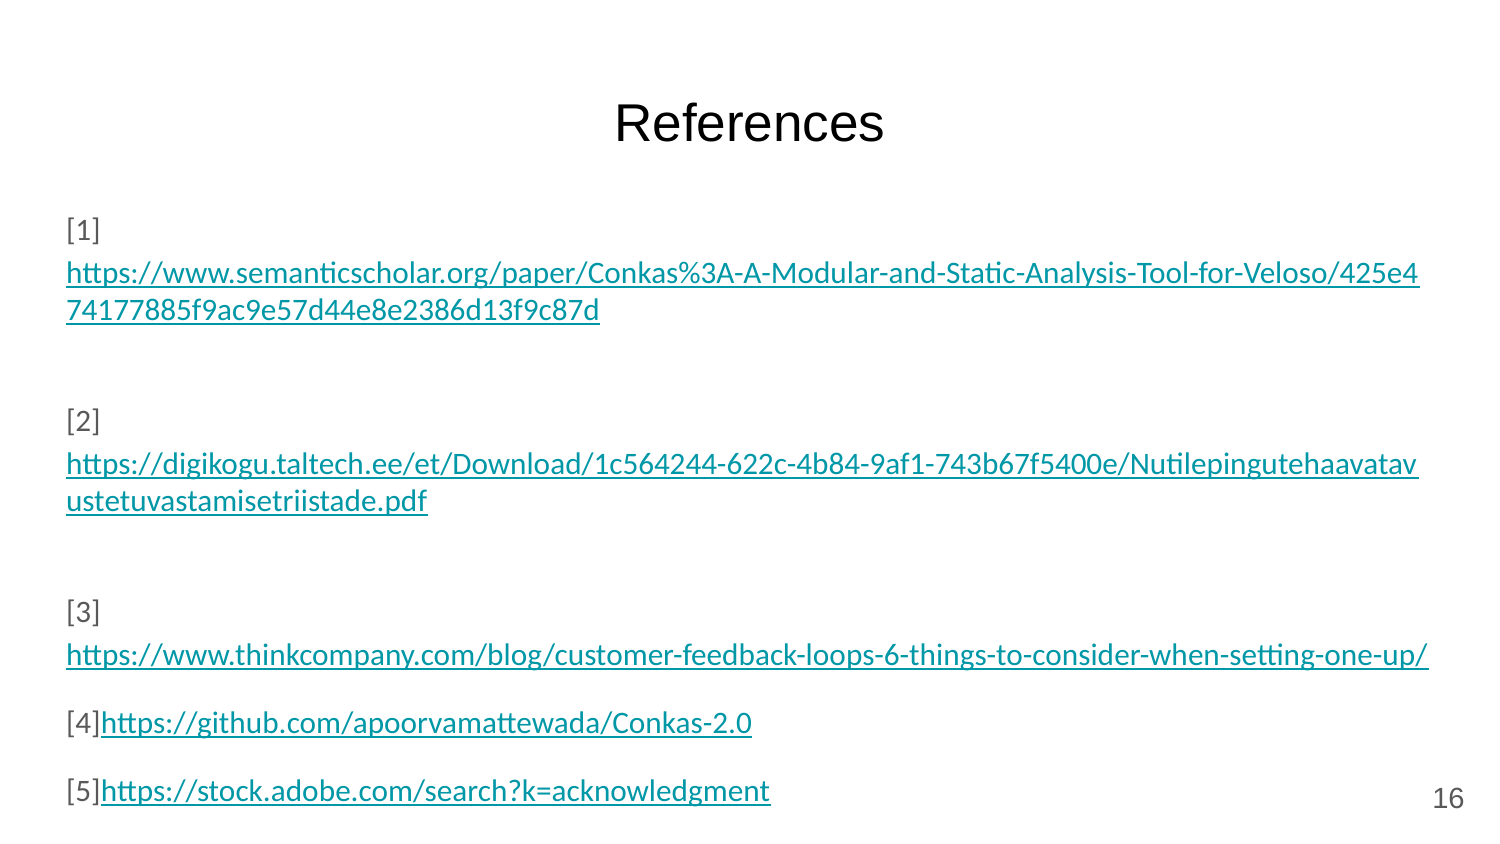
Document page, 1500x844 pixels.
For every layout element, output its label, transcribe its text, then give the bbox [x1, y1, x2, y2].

list [1]https://www.semanticscholar.org/paper/Conkas%3A-A-Modular-and-Static-Analysis-Tool-for-Veloso/425e474177885f9ac9e57d44e8e2386d13f9c87d [2]https://digikogu.taltech.ee/et/Download/1c564244-622c-4b84-9af1-743b67f5400e/Nutilepingutehaavatavustetuvastamisetriistade.pdf [3]https://www.thinkcompany.com/blog/customer-feedback-loops-6-things-to-consider-when-setting-one-up/ [4]https://github.com/apoorvamattewada/Conkas-2.0 [5]https://stock.adobe.com/search?k=acknowledgment [51, 189, 1449, 750]
slide_number ‹#› [1389, 764, 1480, 830]
title References [51, 72, 1449, 167]
